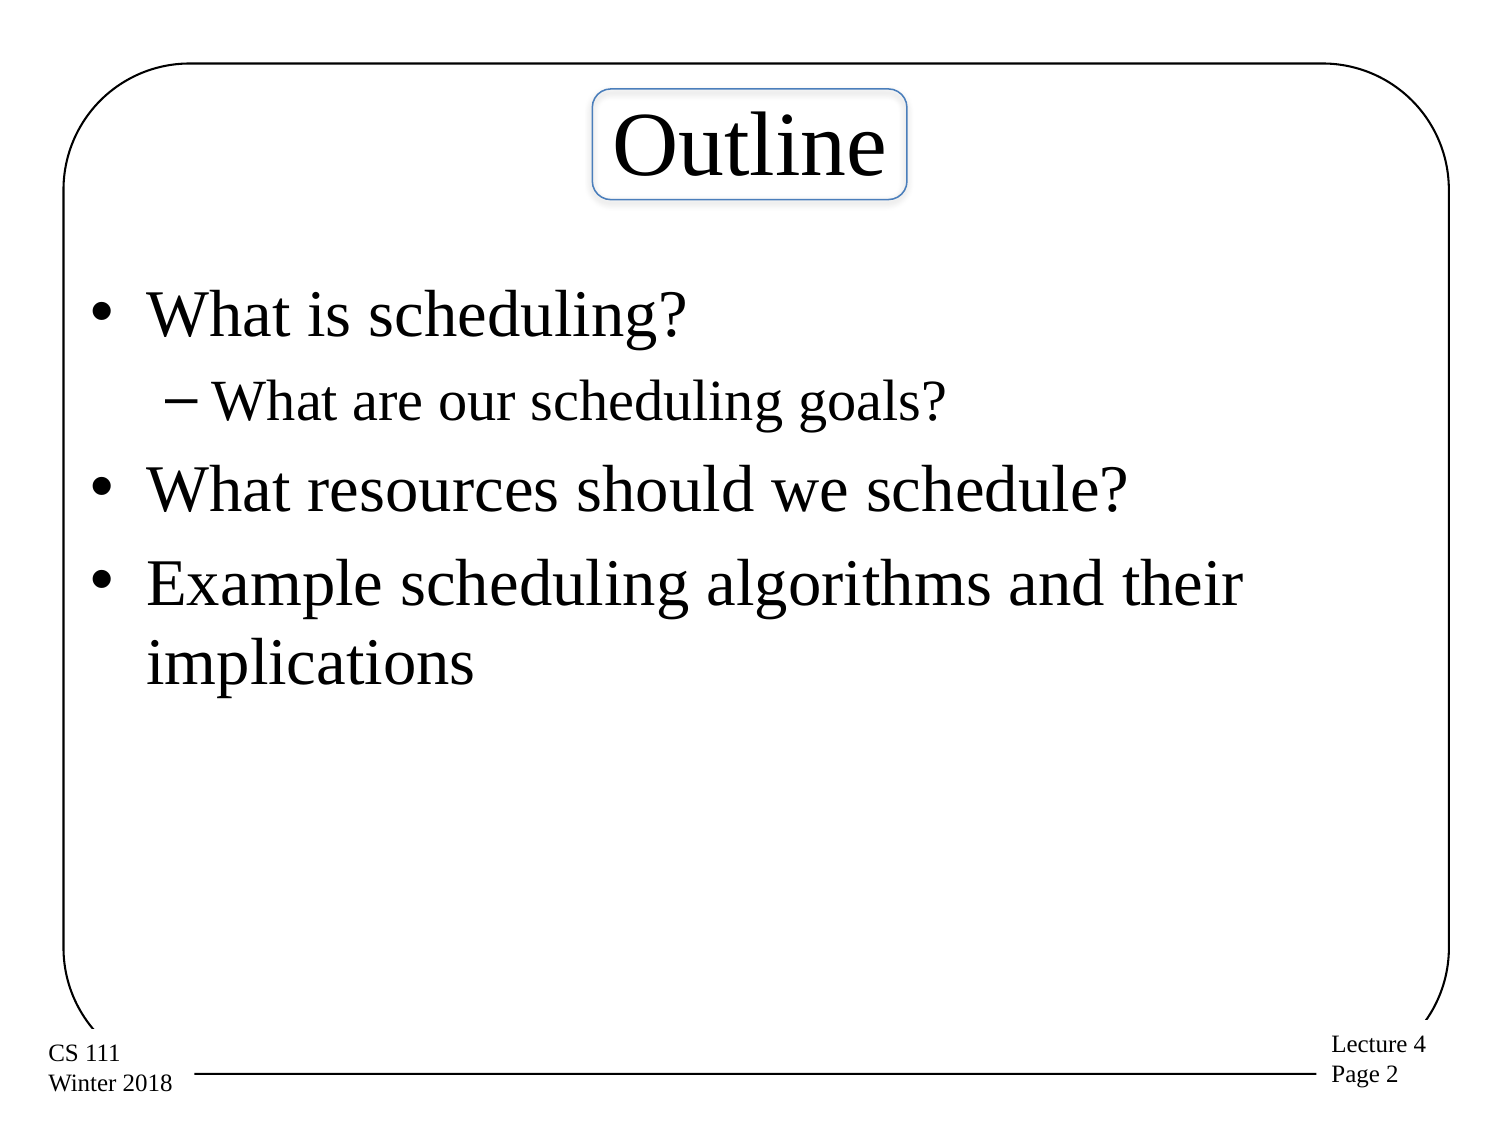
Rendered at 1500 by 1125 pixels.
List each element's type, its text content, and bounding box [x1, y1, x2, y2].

text_box [591, 88, 908, 201]
list What is scheduling? What are our scheduling goals? What resources should we schedule? Example scheduling algorithms and their implications [74, 262, 1426, 1006]
title Outline [74, 44, 1426, 233]
